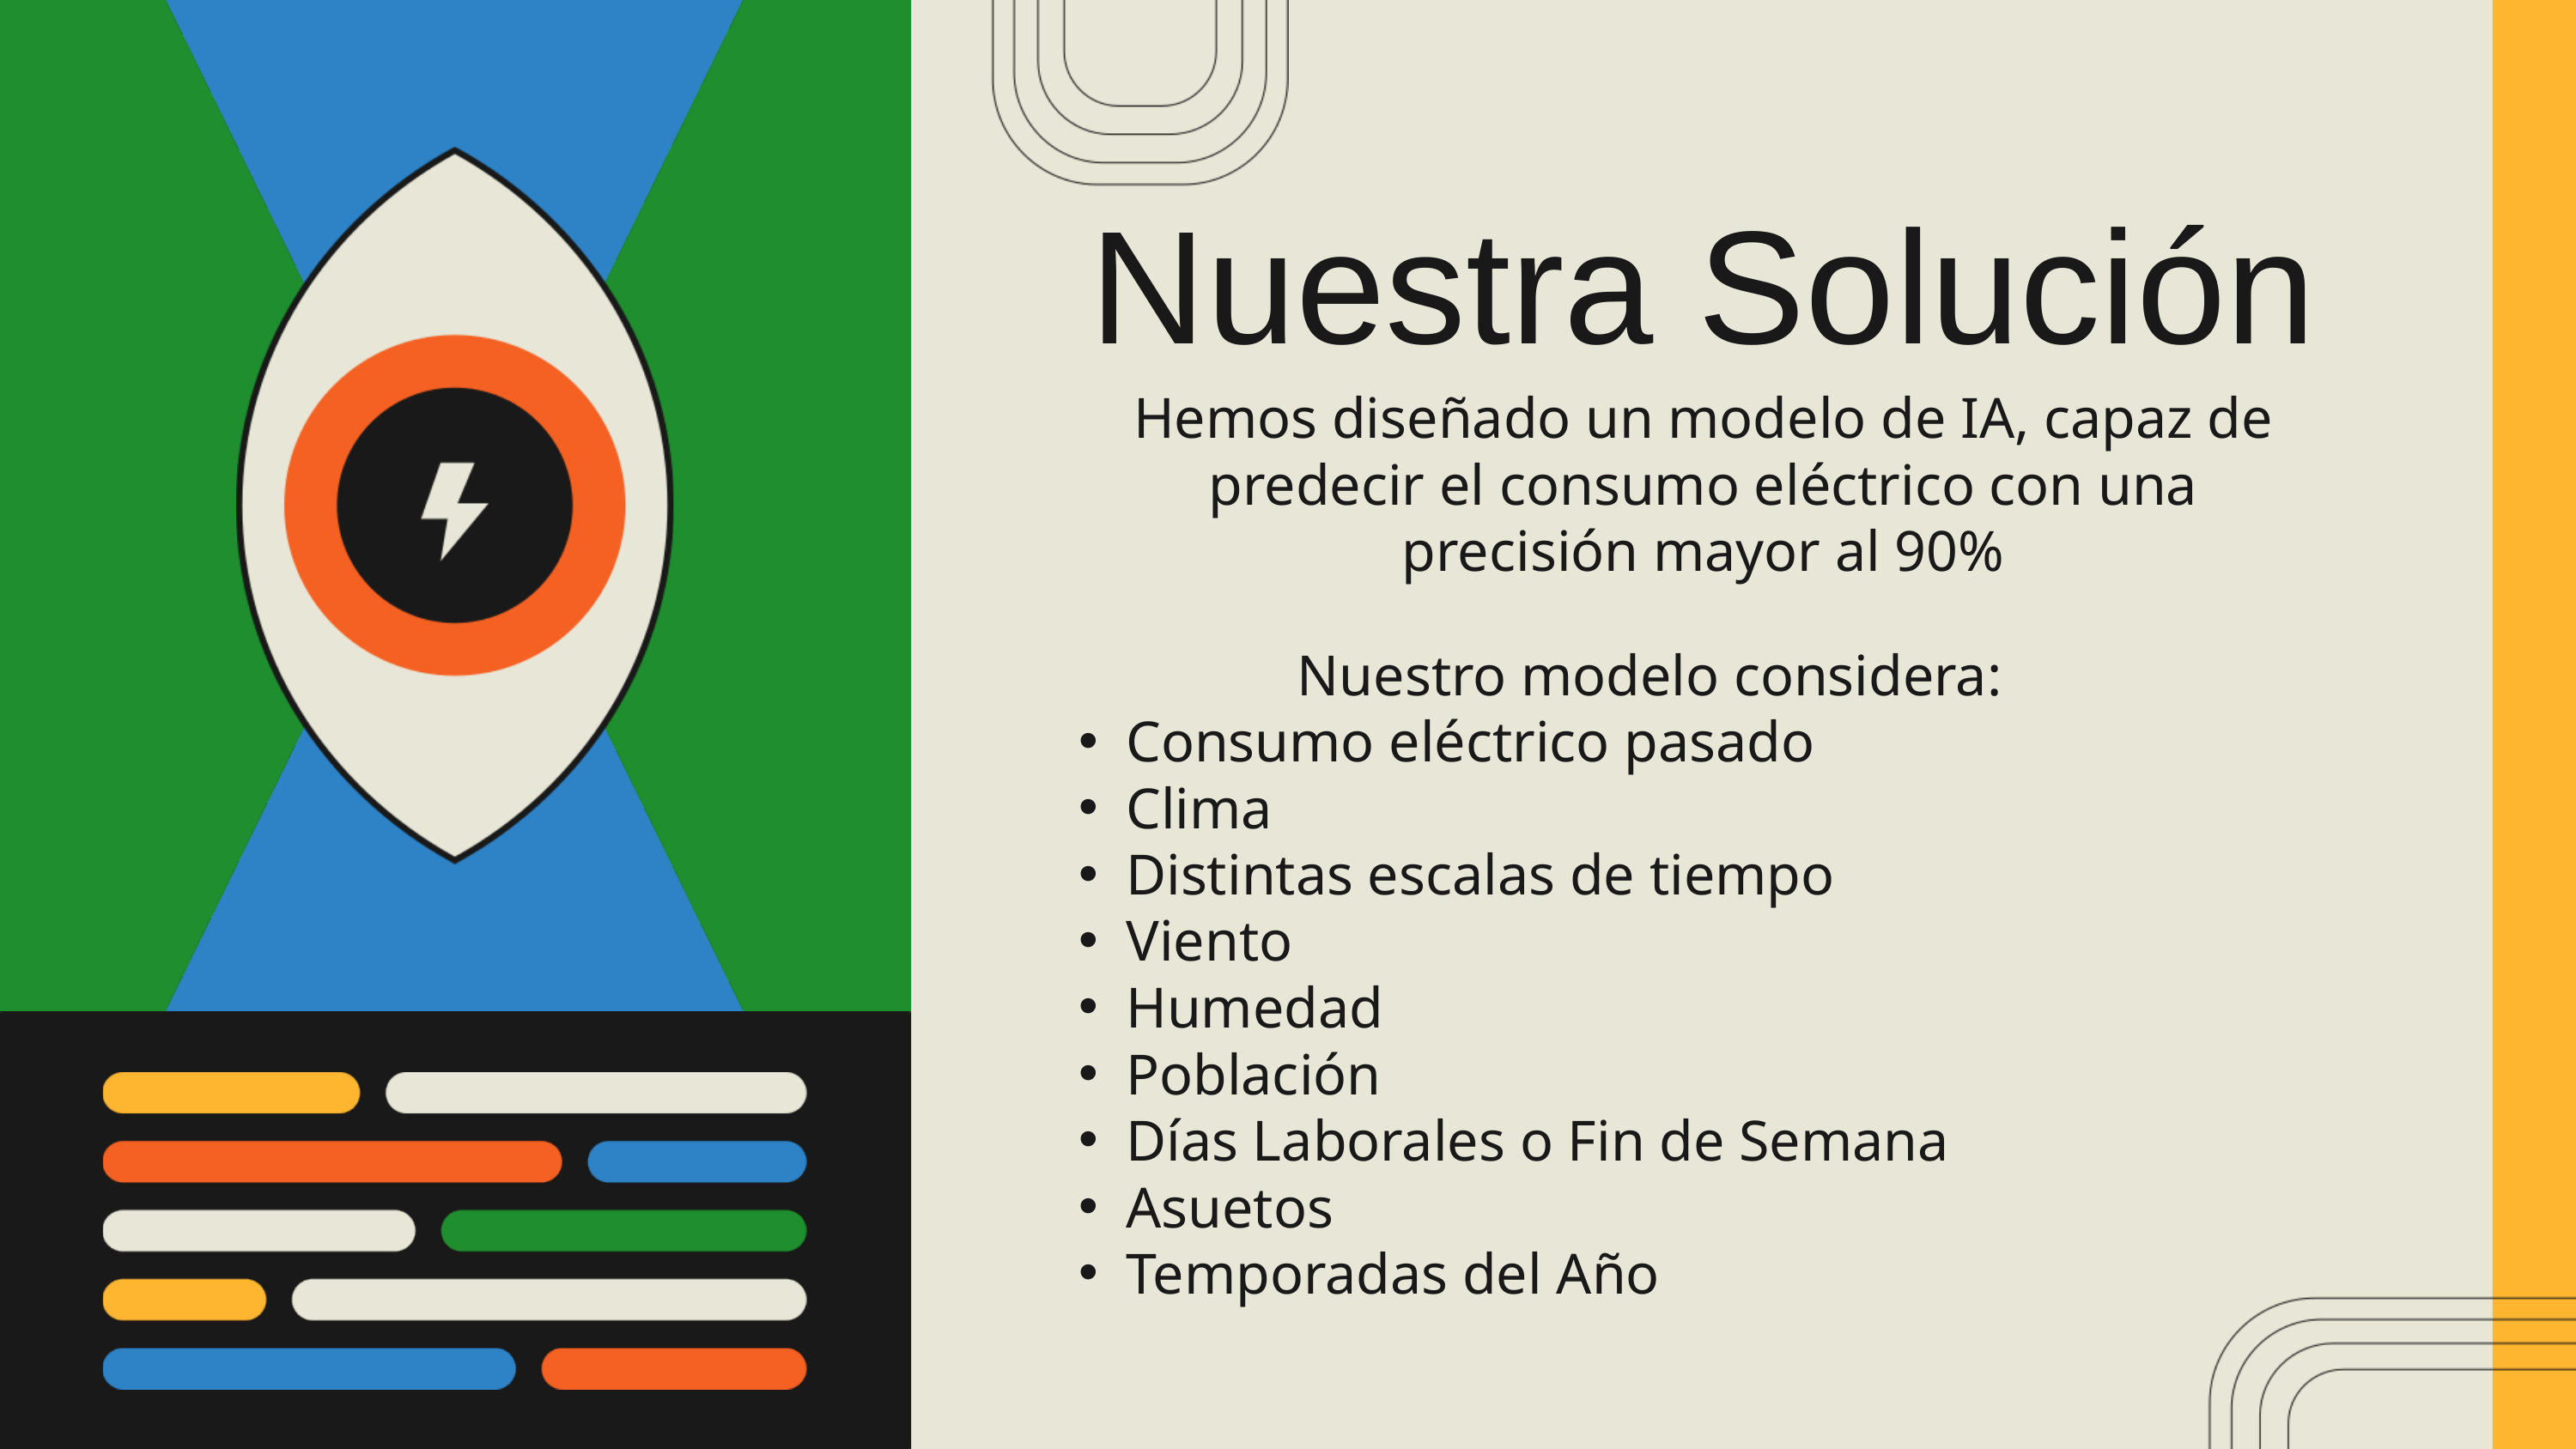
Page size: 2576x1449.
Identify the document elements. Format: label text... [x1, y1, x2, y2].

text_box Nuestra Solución [994, 183, 2412, 377]
text_box [2206, 1295, 2487, 1449]
text_box Hemos diseñado un modelo de IA, capaz de predecir el consumo eléctrico con una precisión mayor al 90% [1085, 383, 2322, 583]
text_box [0, 1010, 912, 1449]
text_box Nuestro modelo considera: Consumo eléctrico pasado Clima Distintas escalas de tiempo Viento Humedad Población Días Laborales o Fin de Semana Asuetos Temporadas del Año [1031, 640, 2268, 1306]
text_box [0, 0, 912, 1010]
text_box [2492, 0, 2576, 1449]
text_box [990, 0, 1289, 189]
